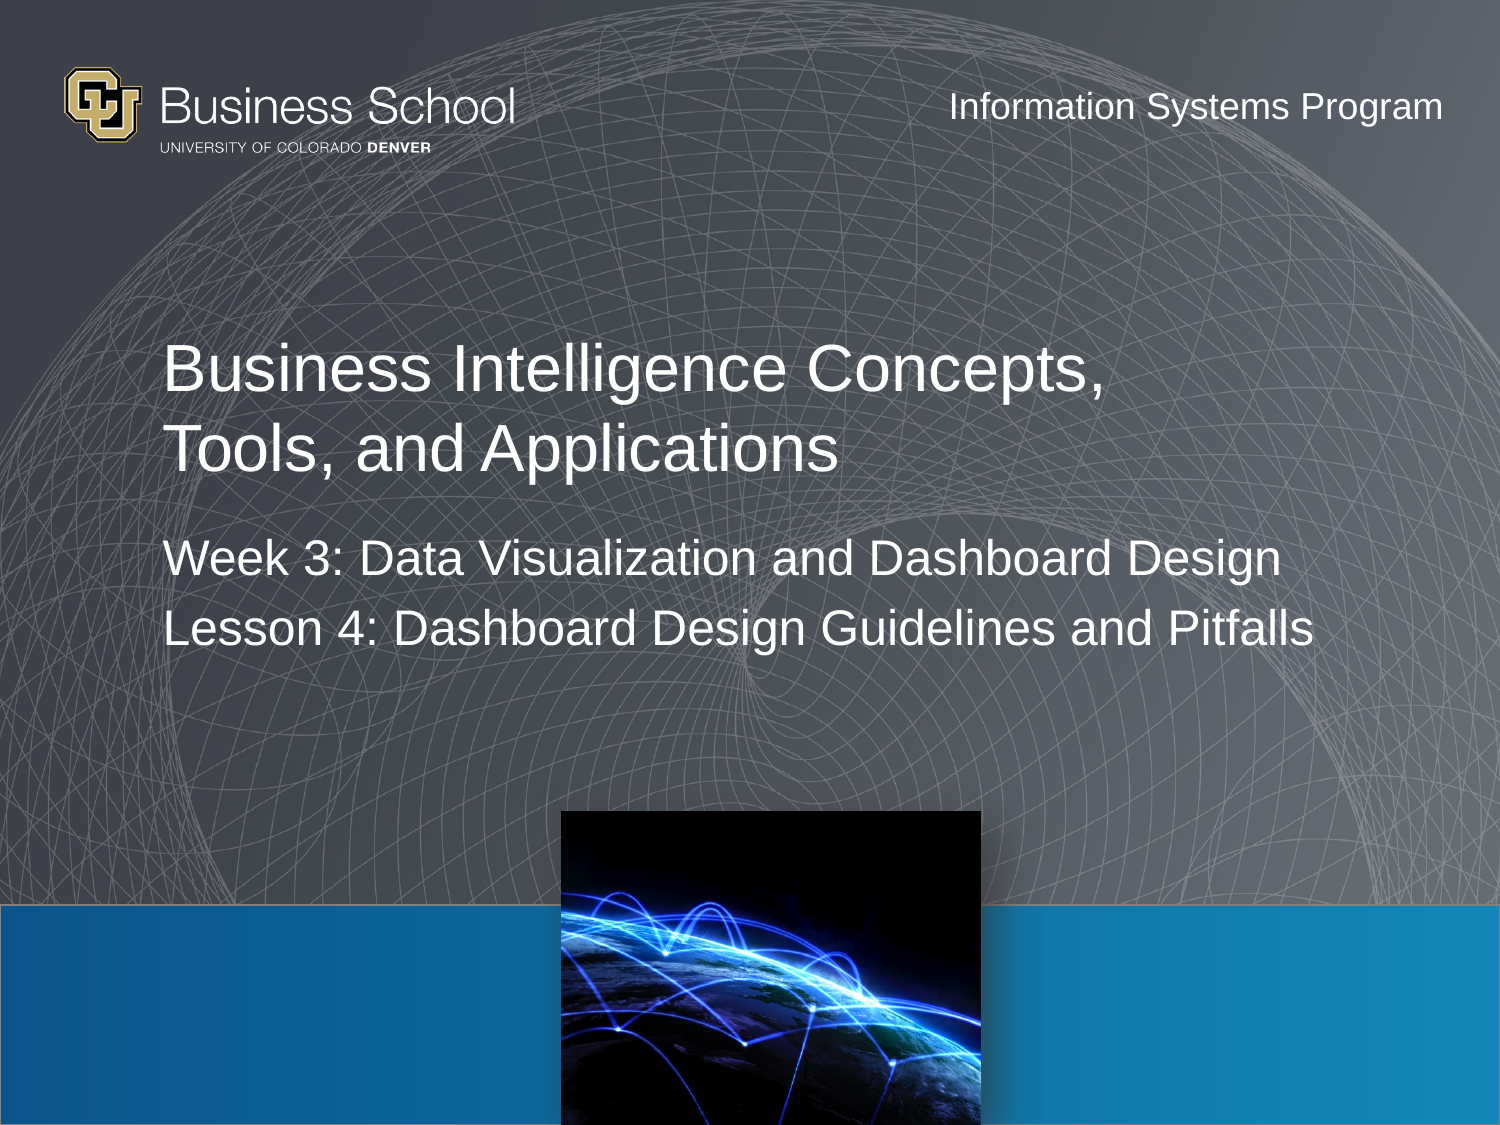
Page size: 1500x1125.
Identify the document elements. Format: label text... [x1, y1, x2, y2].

picture [0, 0, 1500, 1125]
title Business Intelligence Concepts, Tools, and Applications [162, 324, 1376, 513]
subtitle Week 3: Data Visualization and Dashboard Design Lesson 4: Dashboard Design Guidelines and Pitfalls [162, 524, 1376, 676]
